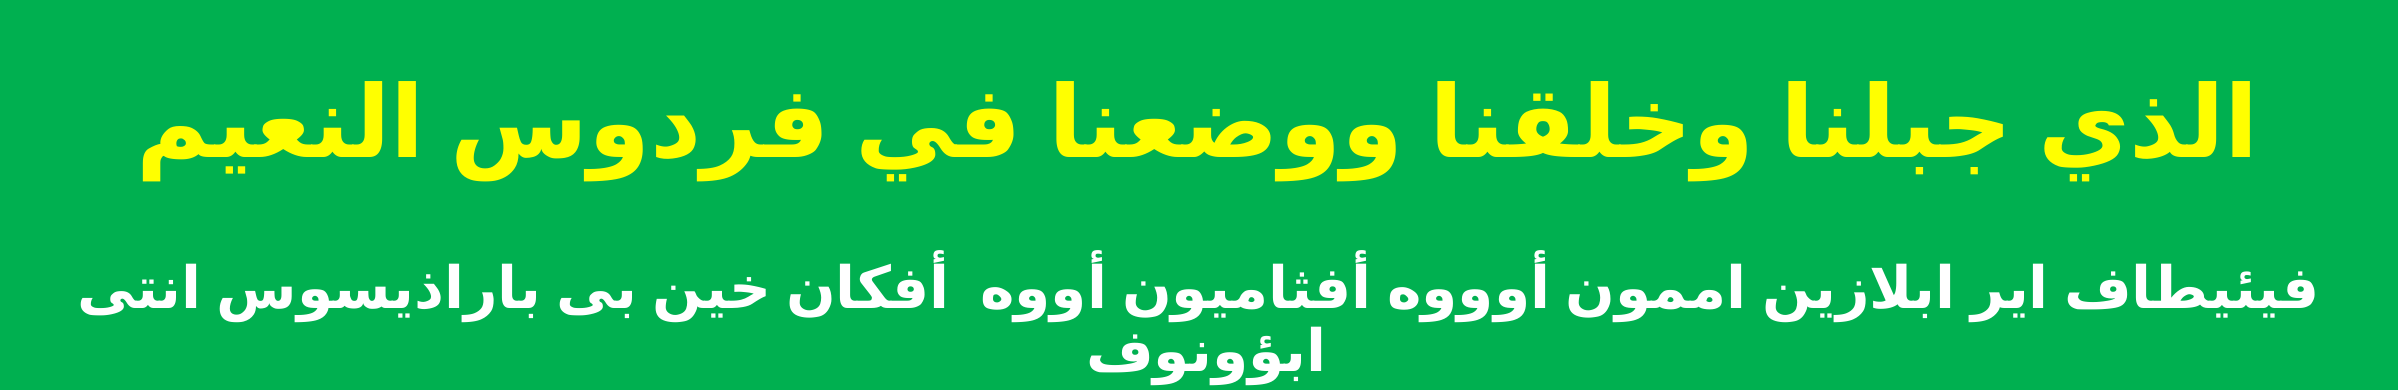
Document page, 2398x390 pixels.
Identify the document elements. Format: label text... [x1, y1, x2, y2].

list فيئيطاف اير ابلازين اممون أوووه أفثاميون أووه أفكان خين بى باراذيسوس انتى ابؤونوف [0, 250, 2398, 390]
list الذي جبلنا وخلقنا ووضعنا في فردوس النعيم [0, 0, 2398, 250]
